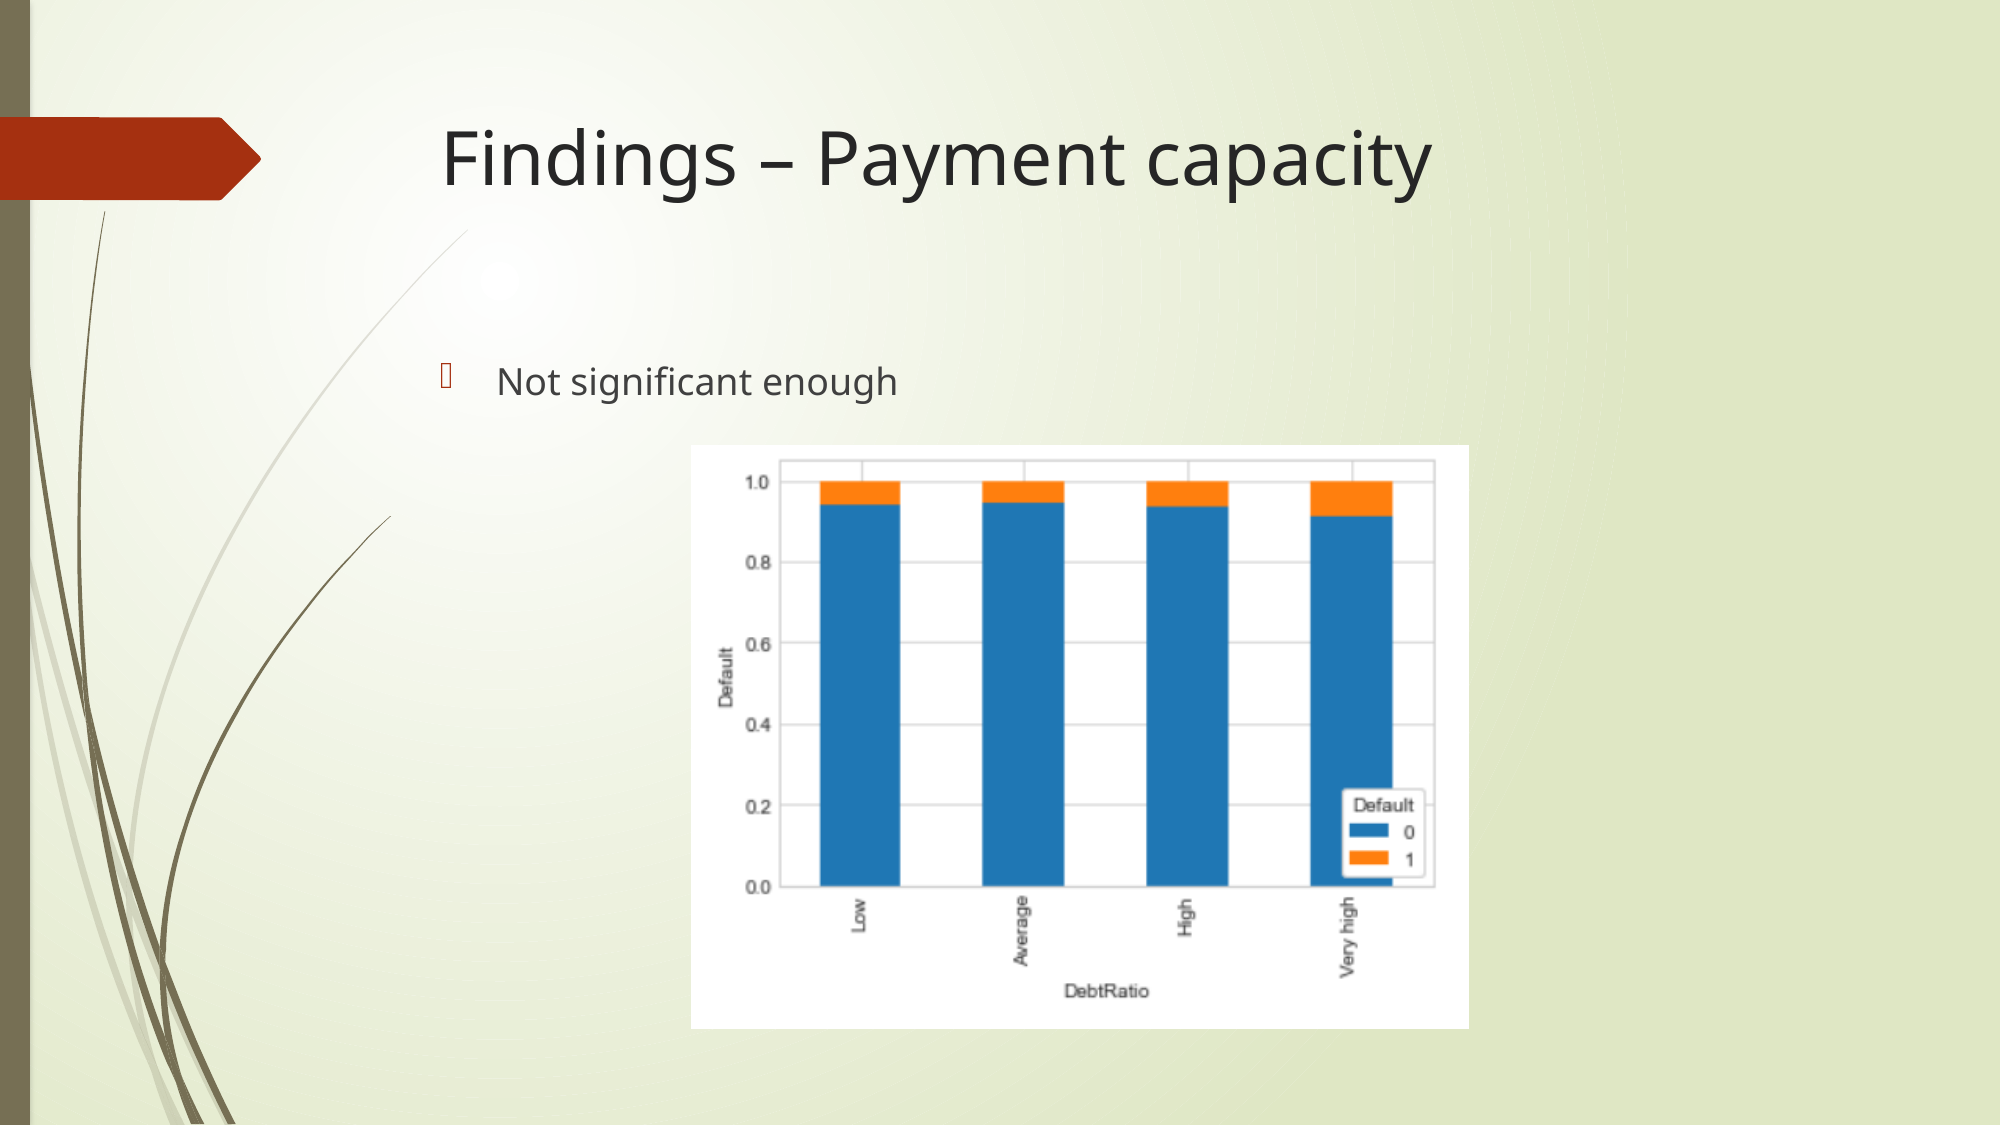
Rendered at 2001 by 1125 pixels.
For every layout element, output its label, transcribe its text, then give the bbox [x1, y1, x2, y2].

title Findings – Payment capacity [425, 102, 1888, 313]
list Not significant enough [424, 350, 1888, 970]
picture [691, 445, 1469, 1029]
